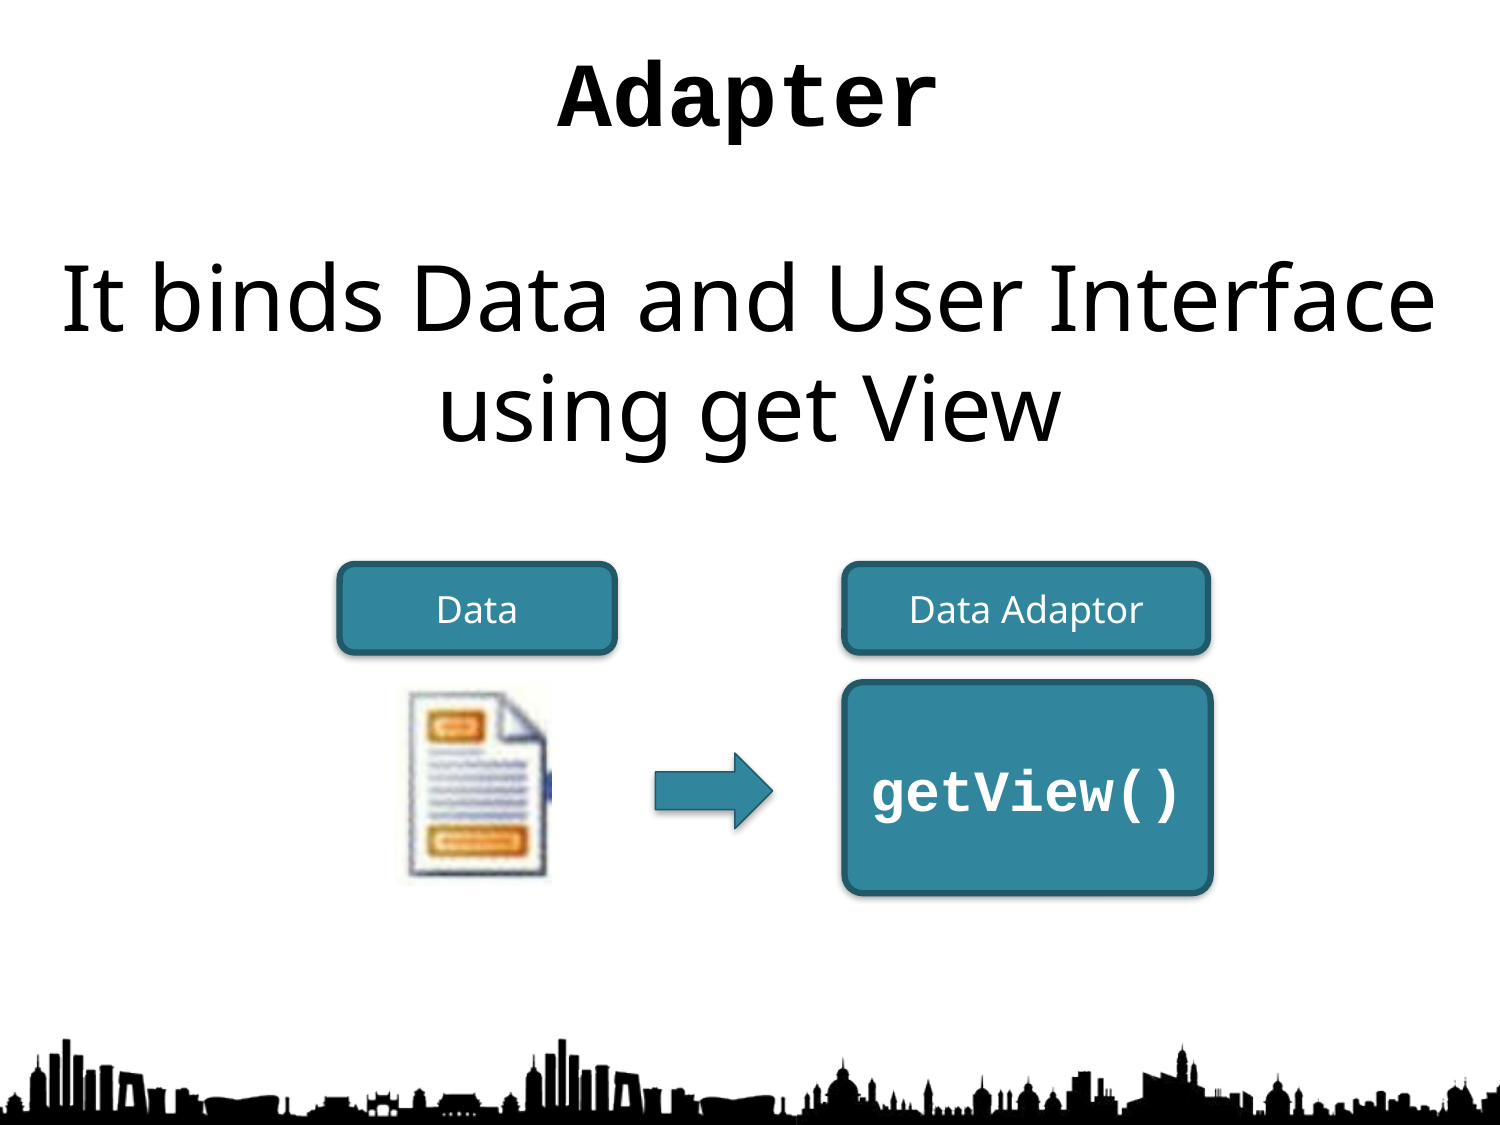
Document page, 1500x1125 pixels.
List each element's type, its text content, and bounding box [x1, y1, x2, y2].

picture [395, 681, 553, 887]
text_box It binds Data and User Interface using get View [0, 219, 1500, 480]
text_box getView() [841, 679, 1214, 897]
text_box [0, 1033, 1500, 1125]
text_box Adapter [0, 19, 1500, 160]
text_box Data [336, 560, 618, 656]
text_box Data Adaptor [841, 560, 1212, 656]
text_box [654, 752, 774, 830]
